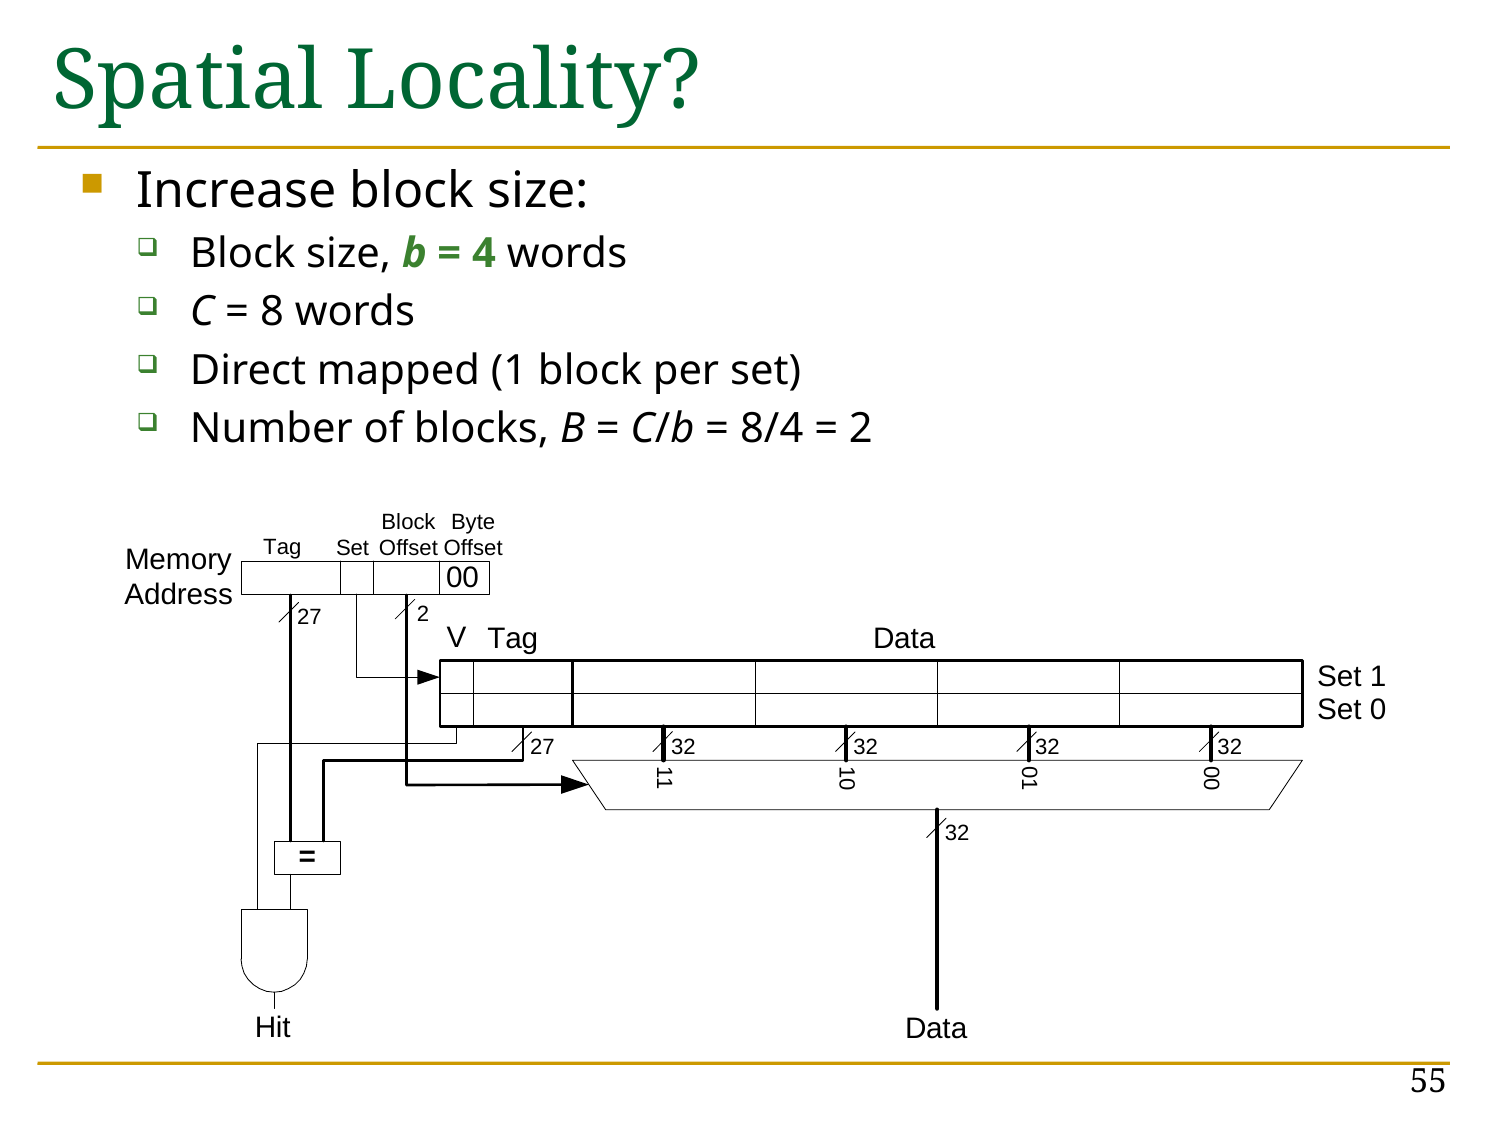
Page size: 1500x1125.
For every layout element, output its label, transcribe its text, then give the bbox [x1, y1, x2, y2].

text_box 55 [1111, 1036, 1462, 1112]
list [99, 499, 1408, 1053]
title Spatial Locality? [37, 0, 1304, 150]
list Increase block size: Block size, b = 4 words C = 8 words Direct mapped (1 block per set) Number of blocks, B = C/b = 8/4 = 2 [65, 149, 1361, 625]
